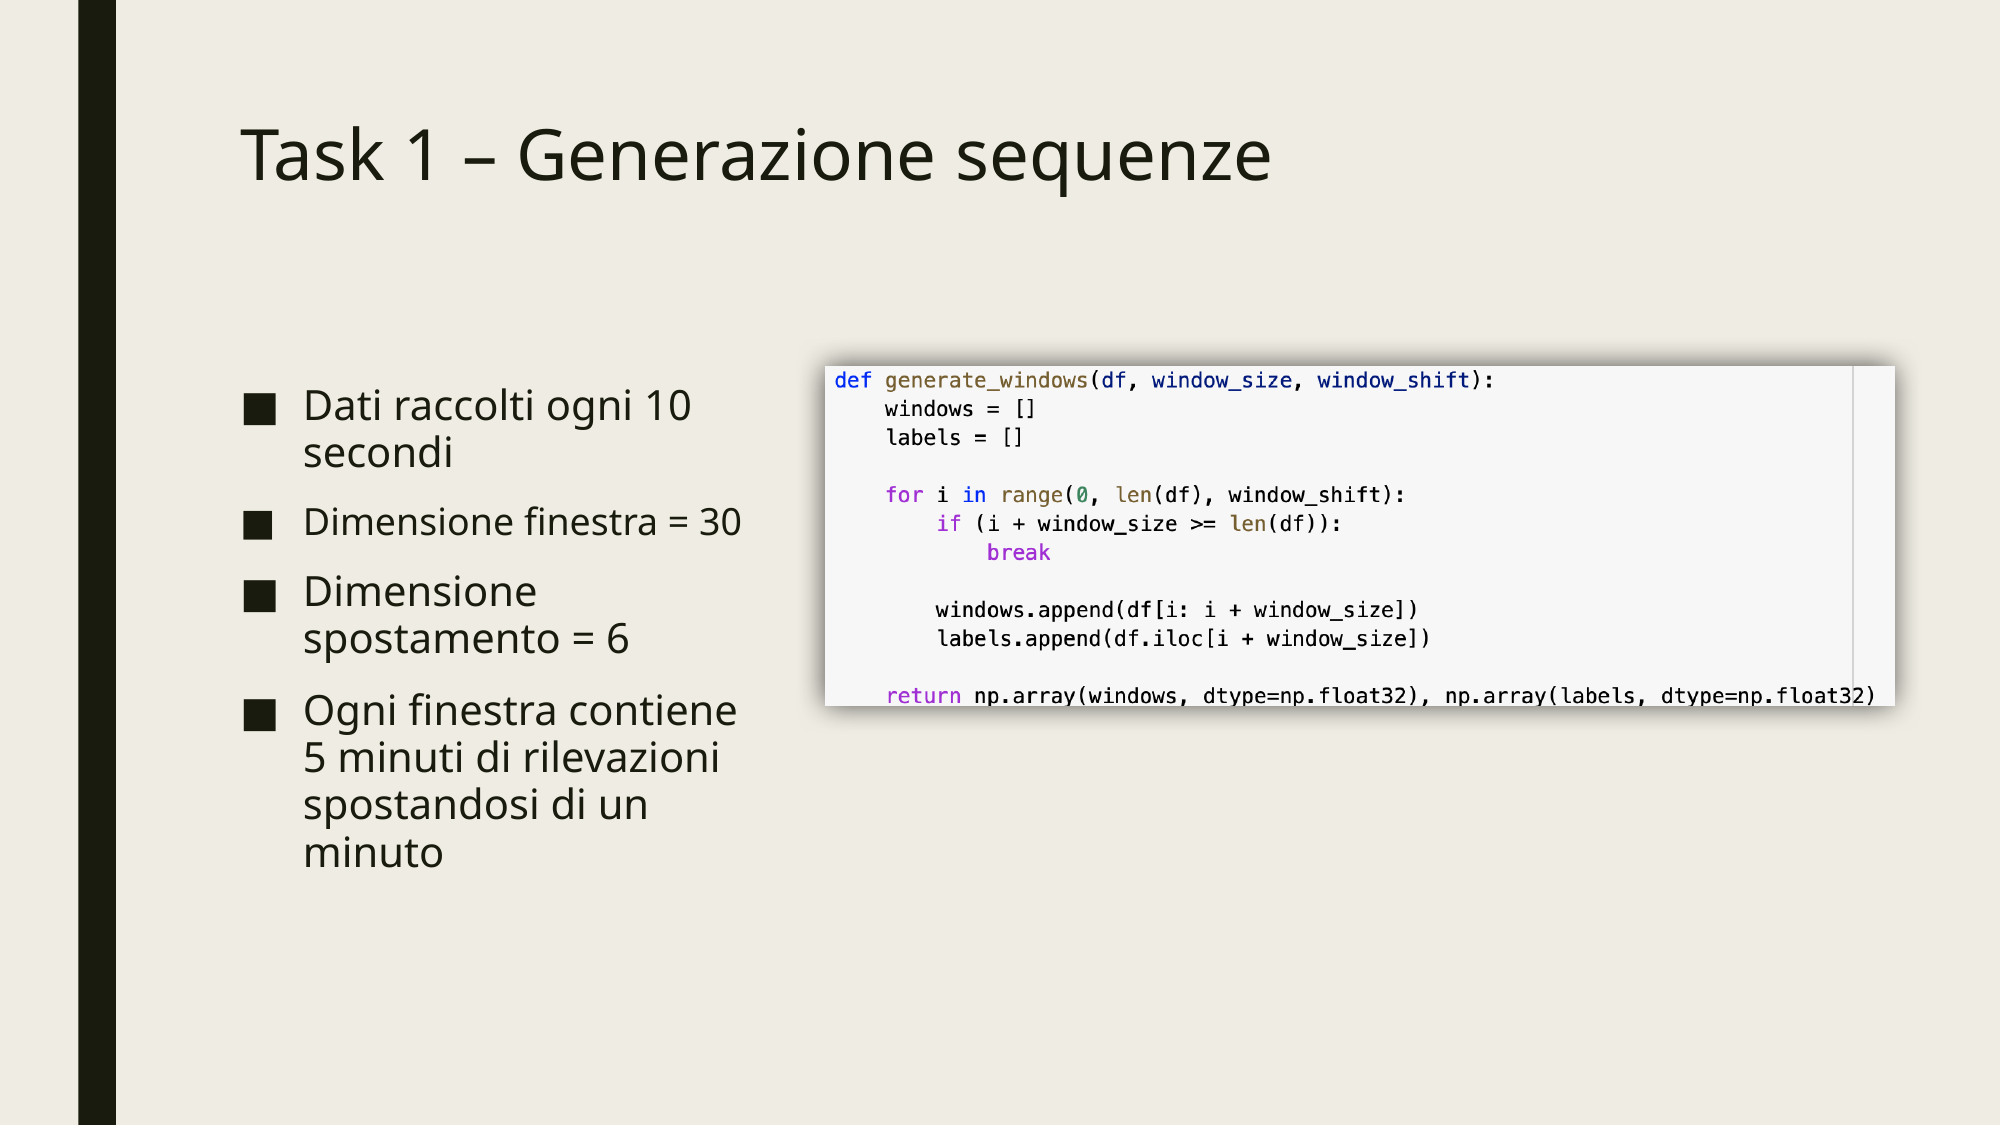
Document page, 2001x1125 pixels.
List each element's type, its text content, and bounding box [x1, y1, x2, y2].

title Task 1 – Generazione sequenze [225, 112, 1391, 234]
picture [825, 366, 1895, 706]
list Dati raccolti ogni 10 secondi Dimensione finestra = 30 Dimensione spostamento = 6 Ogni finestra contiene 5 minuti di rilevazioni spostandosi di un minuto [225, 375, 764, 963]
